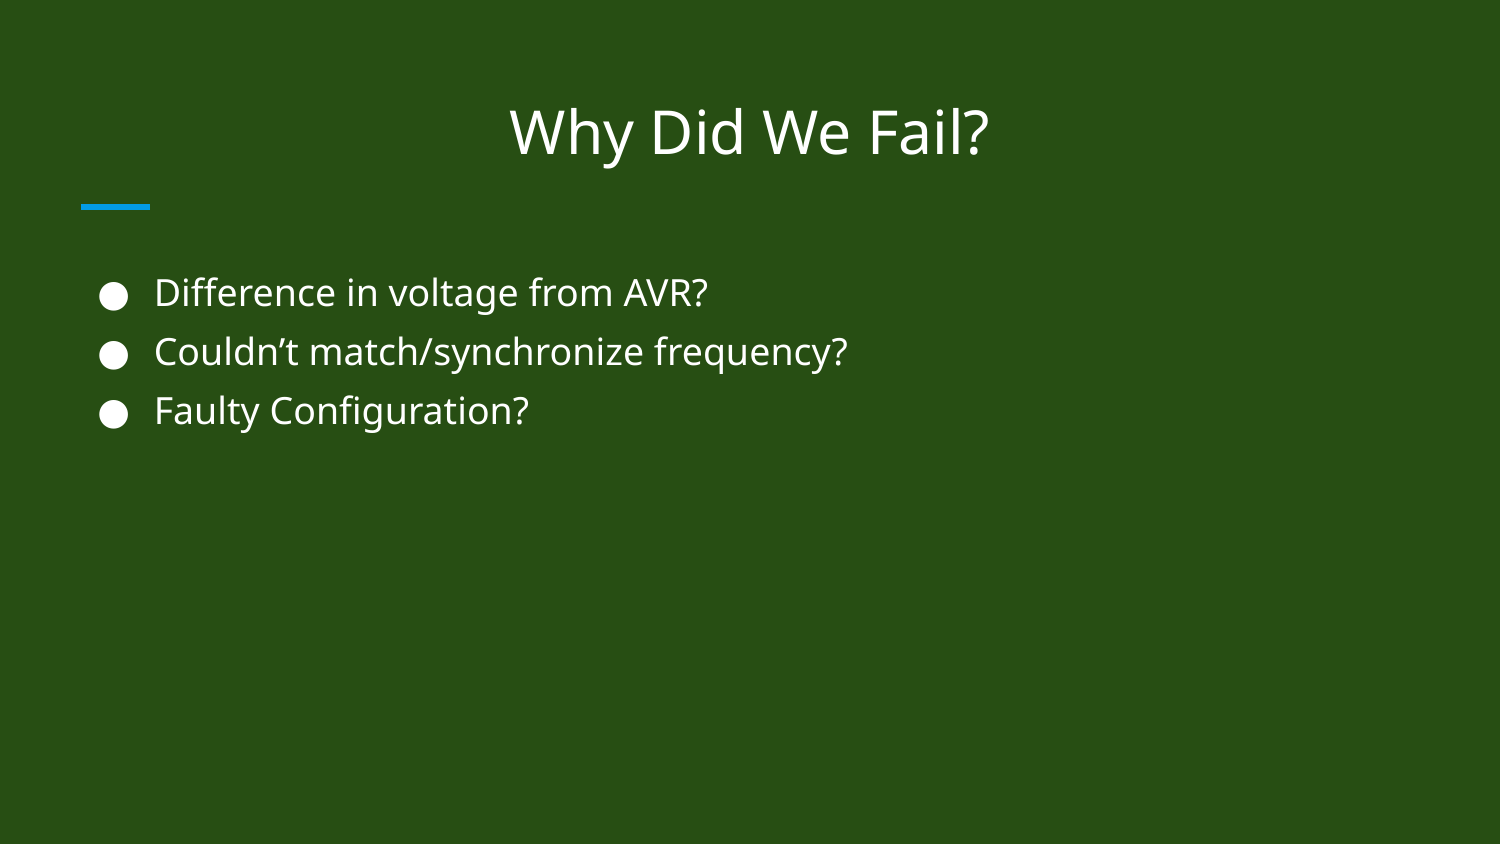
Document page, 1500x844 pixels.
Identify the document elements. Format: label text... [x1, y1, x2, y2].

list Difference in voltage from AVR? Couldn’t match/synchronize frequency? Faulty Configuration? [63, 244, 1437, 750]
title Why Did We Fail? [63, 75, 1437, 188]
